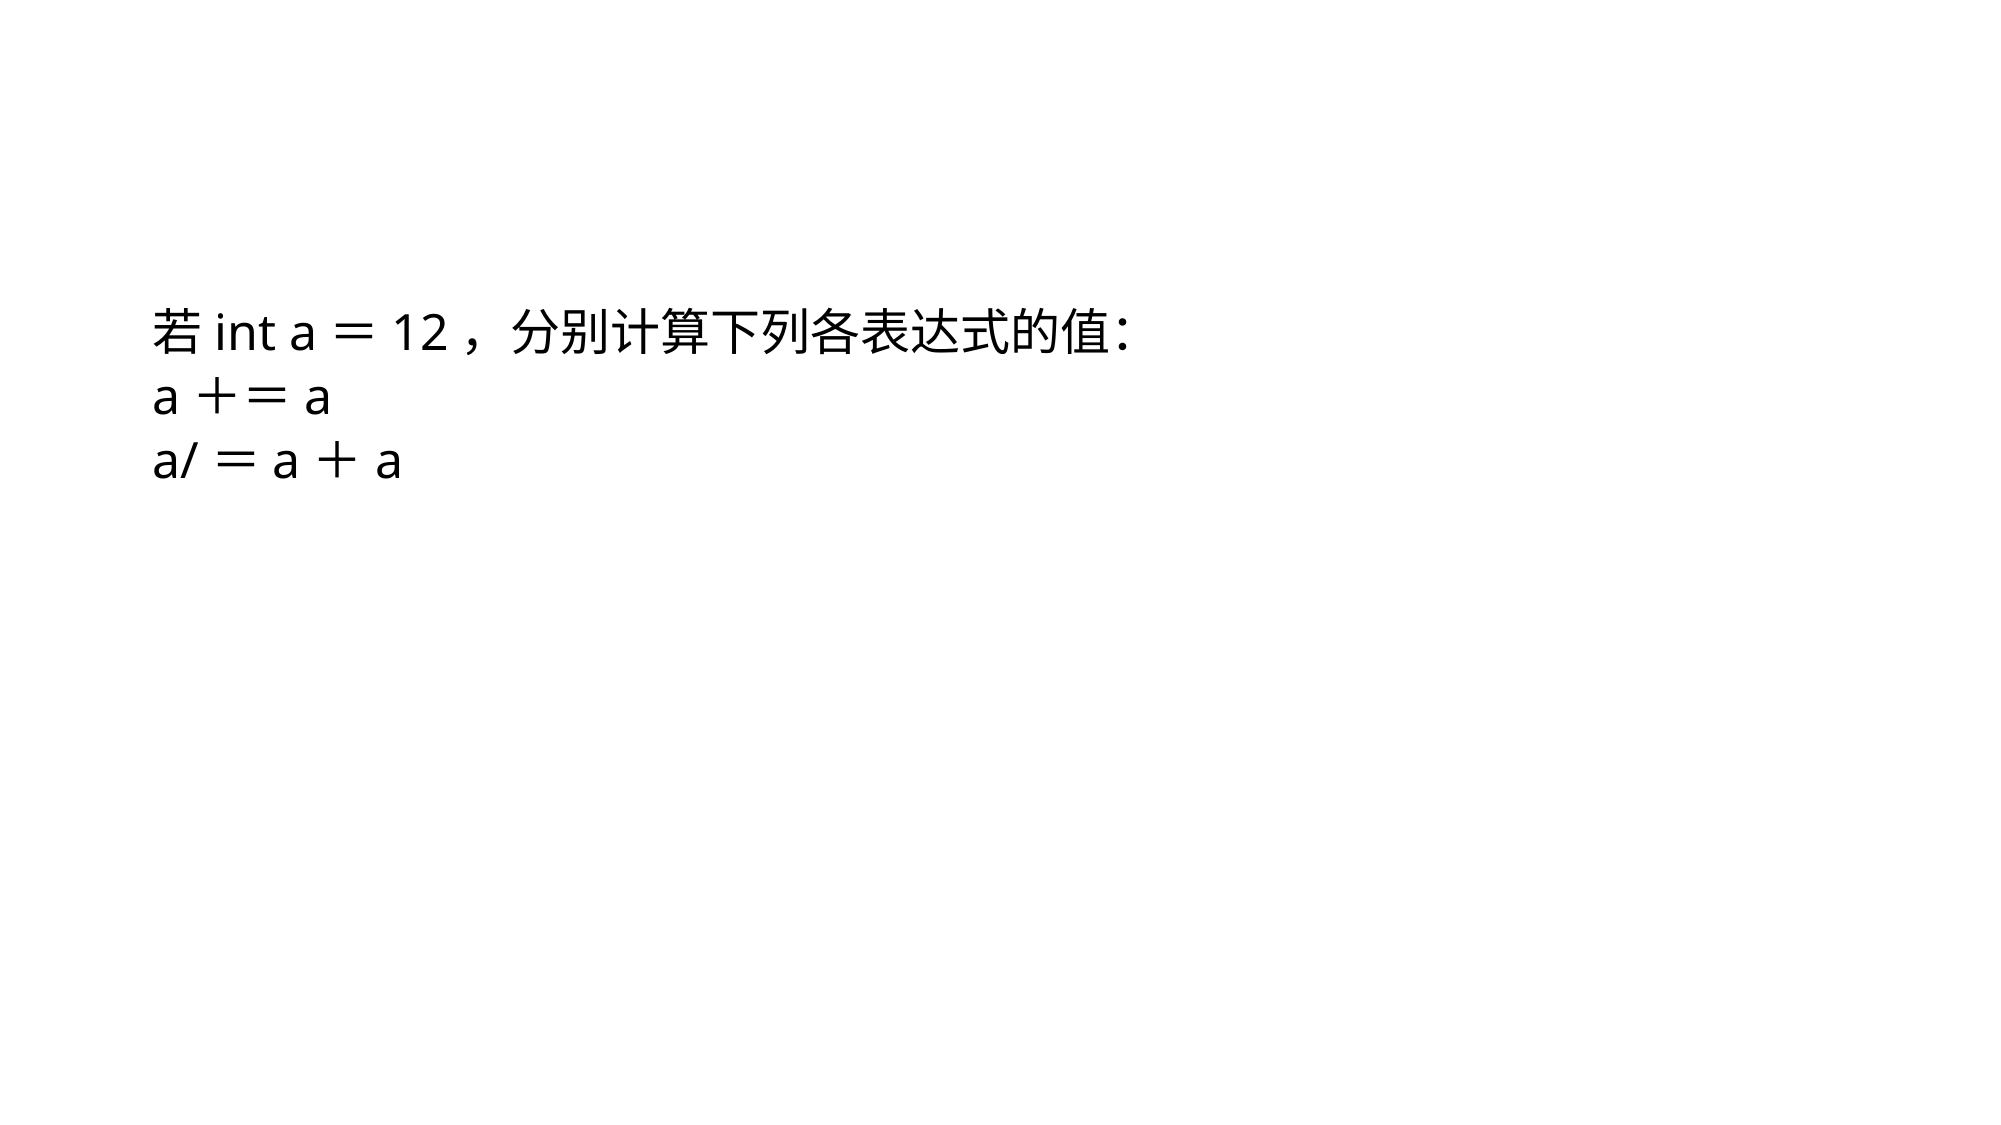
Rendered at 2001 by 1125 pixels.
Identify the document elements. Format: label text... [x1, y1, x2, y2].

list 若int a＝12，分别计算下列各表达式的值： a＋＝a a/＝a＋a [137, 299, 1863, 1014]
